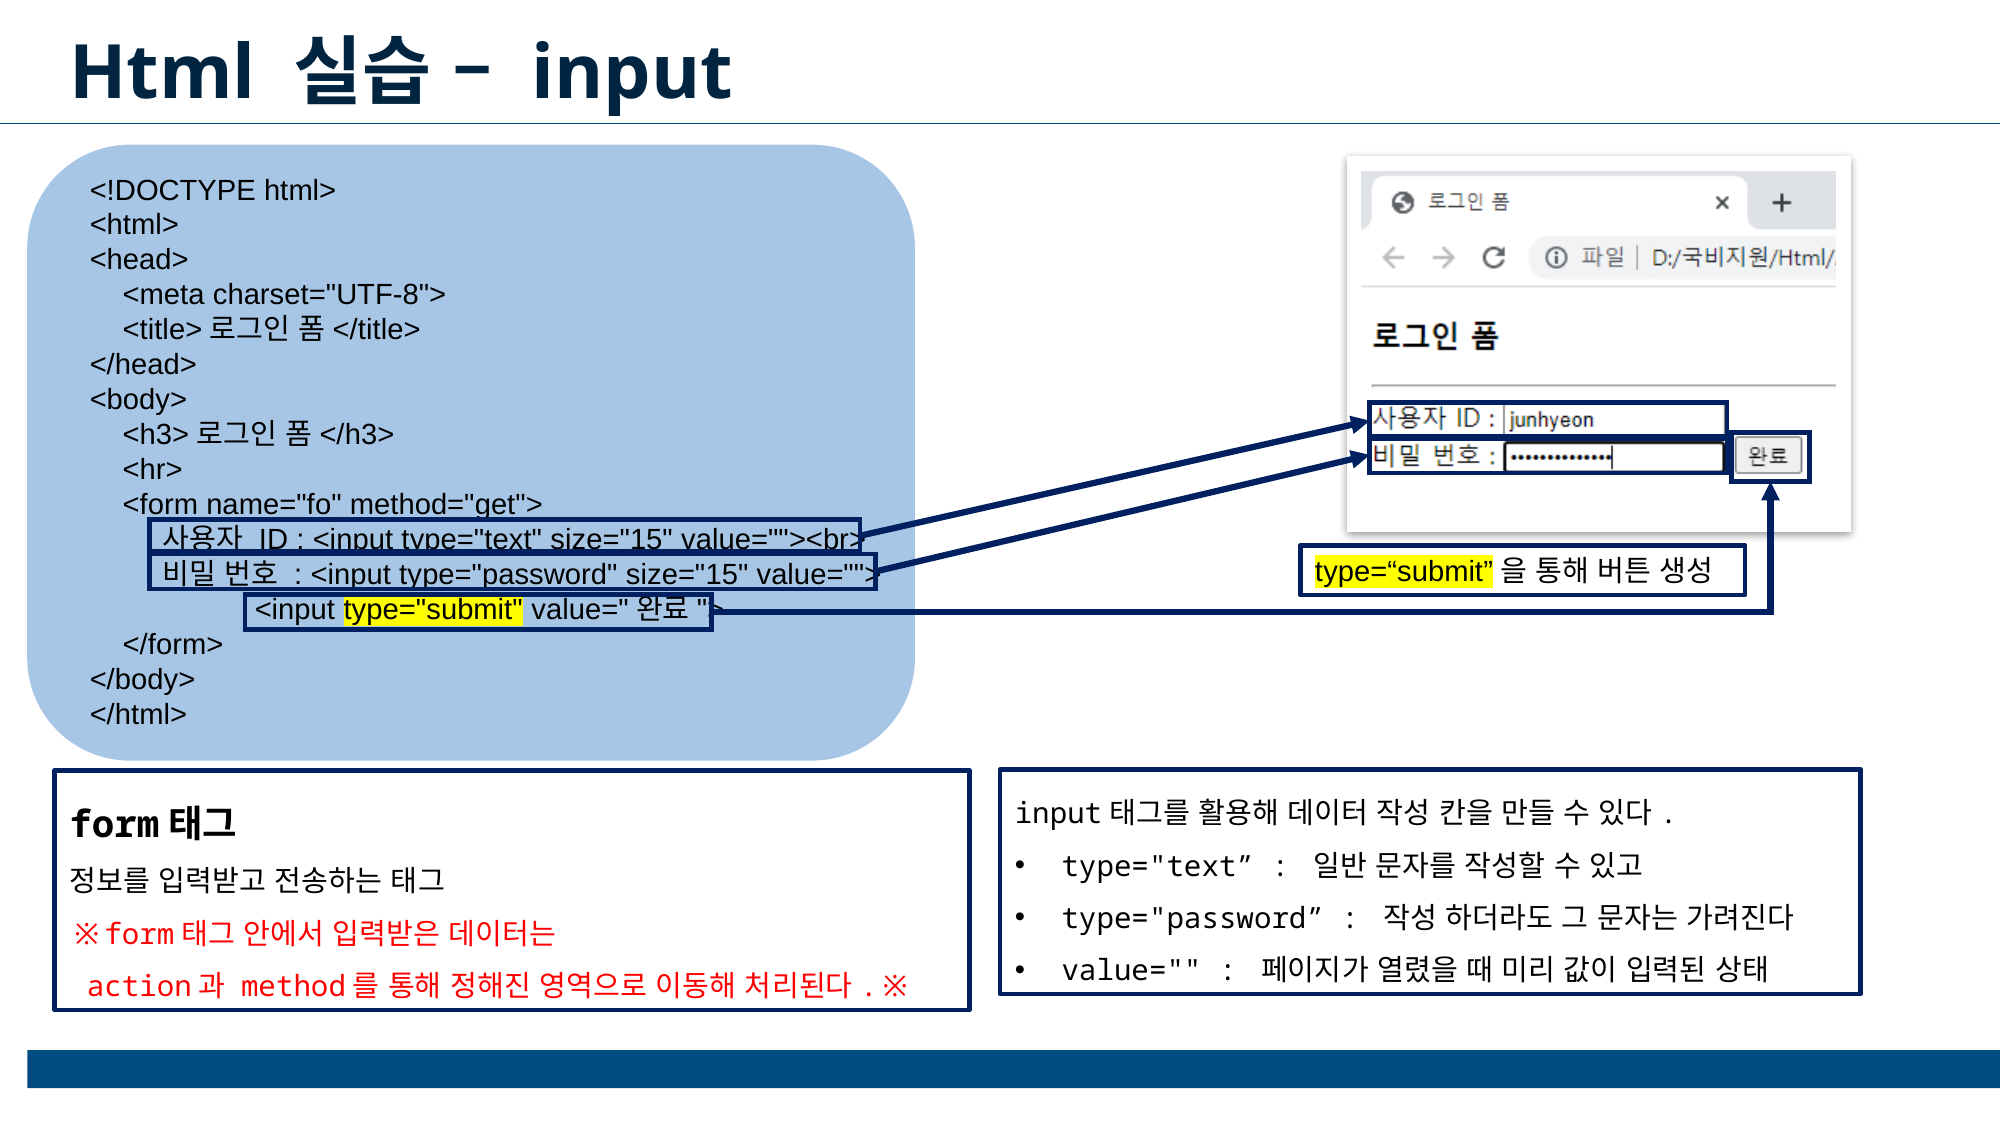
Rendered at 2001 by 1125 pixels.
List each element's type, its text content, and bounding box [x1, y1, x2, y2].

text_box [149, 553, 711, 590]
text_box [26, 143, 879, 762]
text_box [860, 420, 1370, 481]
text_box [149, 519, 711, 553]
text_box form태그 정보를 입력받고 전송하는 태그 ※form태그 안에서 입력받은 데이터는 action과 method를 통해 정해진 영역으로 이동해 처리된다.※ [54, 770, 970, 1010]
text_box input태그를 활용해 데이터 작성 칸을 만들 수 있다. type="text” : 일반 문자를 작성할 수 있고 type="password” : 작성 하더라도 그 문자는 가려진다 value="" : 페이지가 열렸을 때 미리 값이 입력된 상태 [999, 769, 1861, 994]
text_box [244, 593, 712, 630]
text_box Html 실습 – input [54, 16, 1458, 122]
text_box [26, 1049, 2000, 1089]
text_box <!DOCTYPE html> <html> <head> <meta charset="UTF-8"> <title>로그인 폼</title> </head> <body> <h3>로그인 폼</h3> <hr> <form name="fo" method="get"> 사용자 ID : <input type="text" size="15" value=""><br> 비밀 번호 : <input type="password" size="15" value=""> <input type="submit" value="완료"> </form> </body> </html> [75, 163, 1304, 738]
picture [1361, 170, 1837, 518]
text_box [711, 481, 1771, 612]
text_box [875, 454, 1370, 481]
